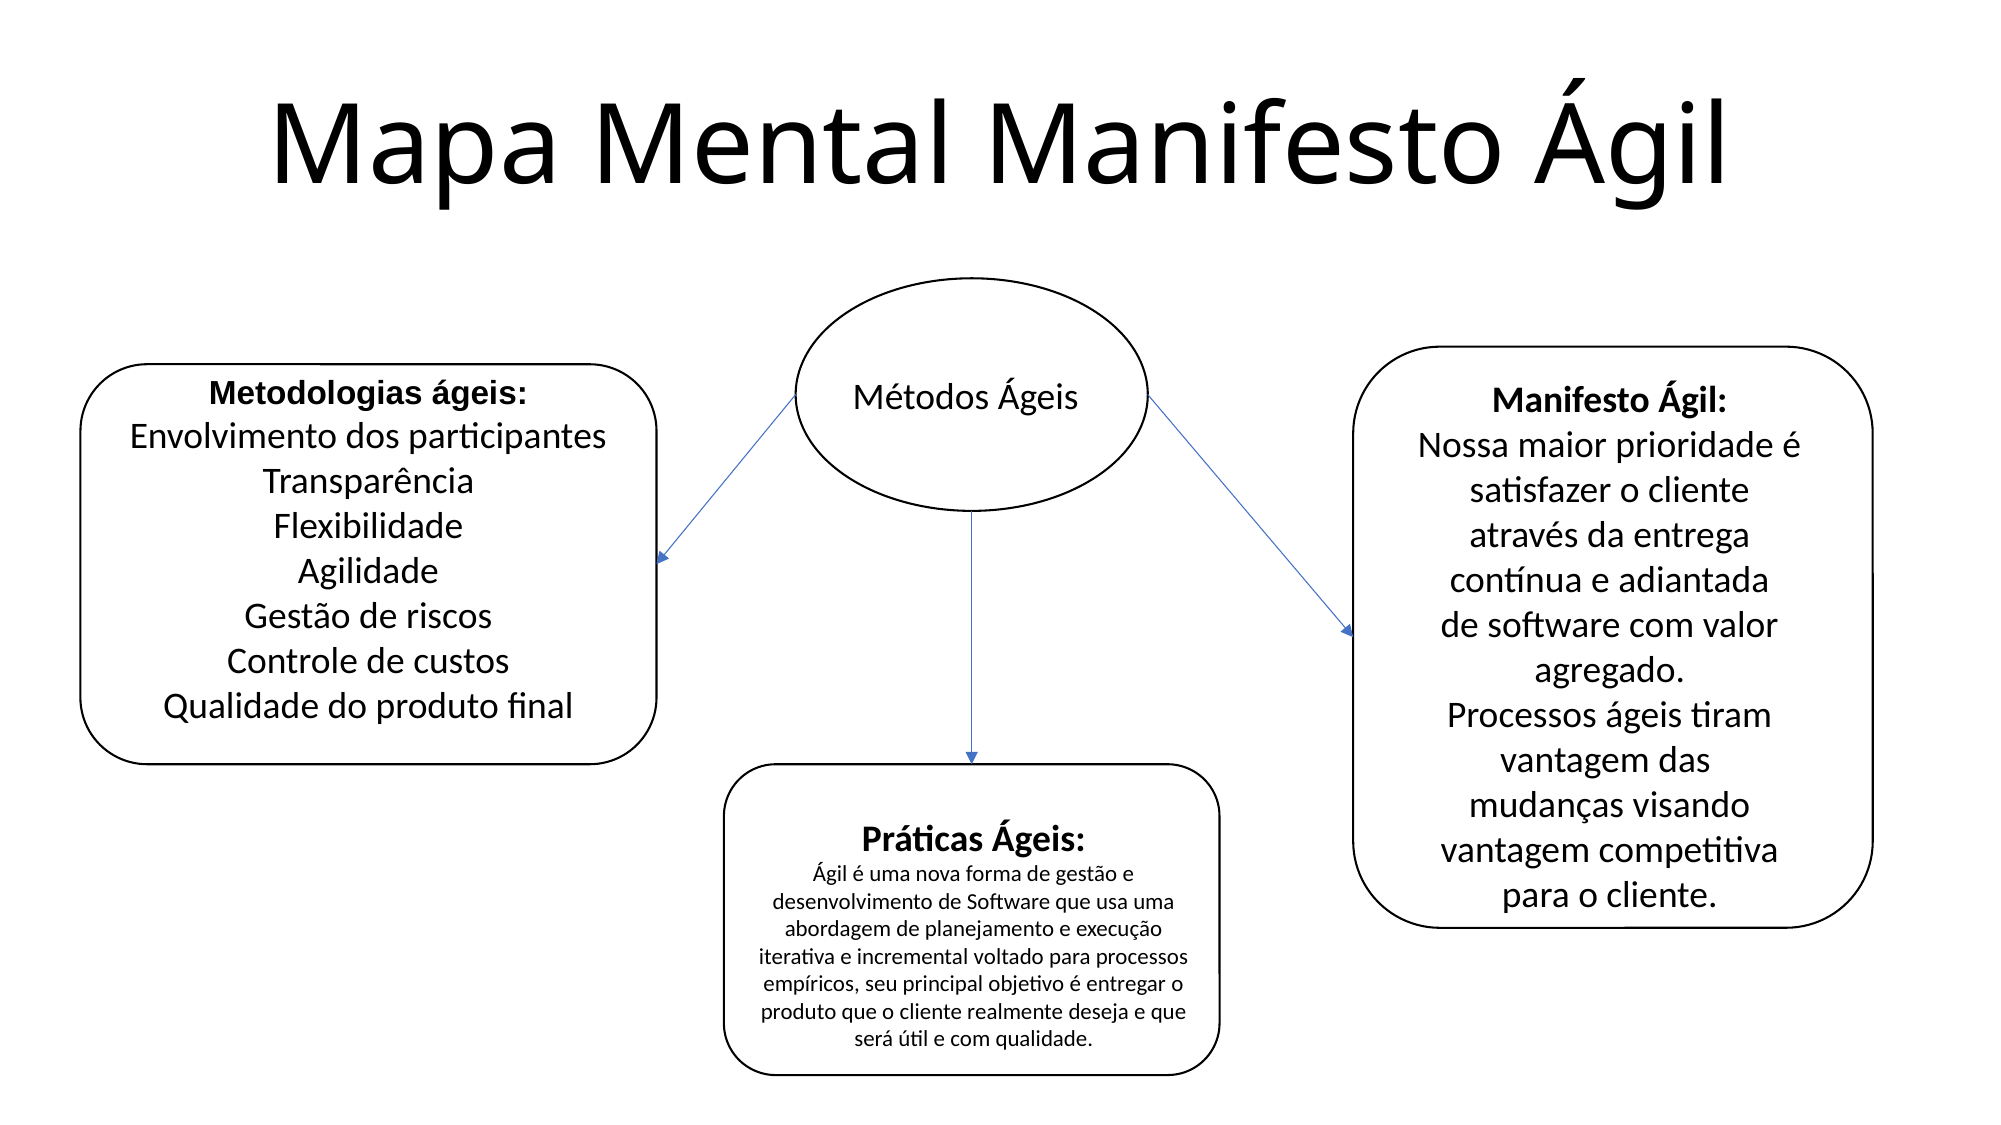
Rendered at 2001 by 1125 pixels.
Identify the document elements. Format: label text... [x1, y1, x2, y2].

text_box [1147, 394, 1354, 638]
text_box Manifesto Ágil: Nossa maior prioridade é satisfazer o cliente através da entrega contínua e adiantada de software com valor agregado. Processos ágeis tiram vantagem das mudanças visando vantagem competitiva para o cliente. [1397, 367, 1823, 923]
text_box Práticas Ágeis: Ágil é uma nova forma de gestão e desenvolvimento de Software que usa uma abordagem de planejamento e execução iterativa e incremental voltado para processos empíricos, seu principal objetivo é entregar o produto que o cliente realmente deseja e que será útil e com qualidade. [743, 806, 1205, 1059]
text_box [656, 394, 796, 565]
text_box Metodologias ágeis: Envolvimento dos participantes Transparência Flexibilidade Agilidade Gestão de riscos Controle de custos Qualidade do produto final [104, 364, 633, 734]
text_box Métodos Ágeis [837, 364, 1106, 424]
text_box [79, 378, 658, 766]
text_box [1408, 923, 1818, 929]
text_box [722, 763, 1221, 1077]
title Mapa Mental Manifesto Ágil [249, 67, 1750, 215]
text_box [794, 277, 1149, 512]
text_box [1352, 345, 1874, 921]
